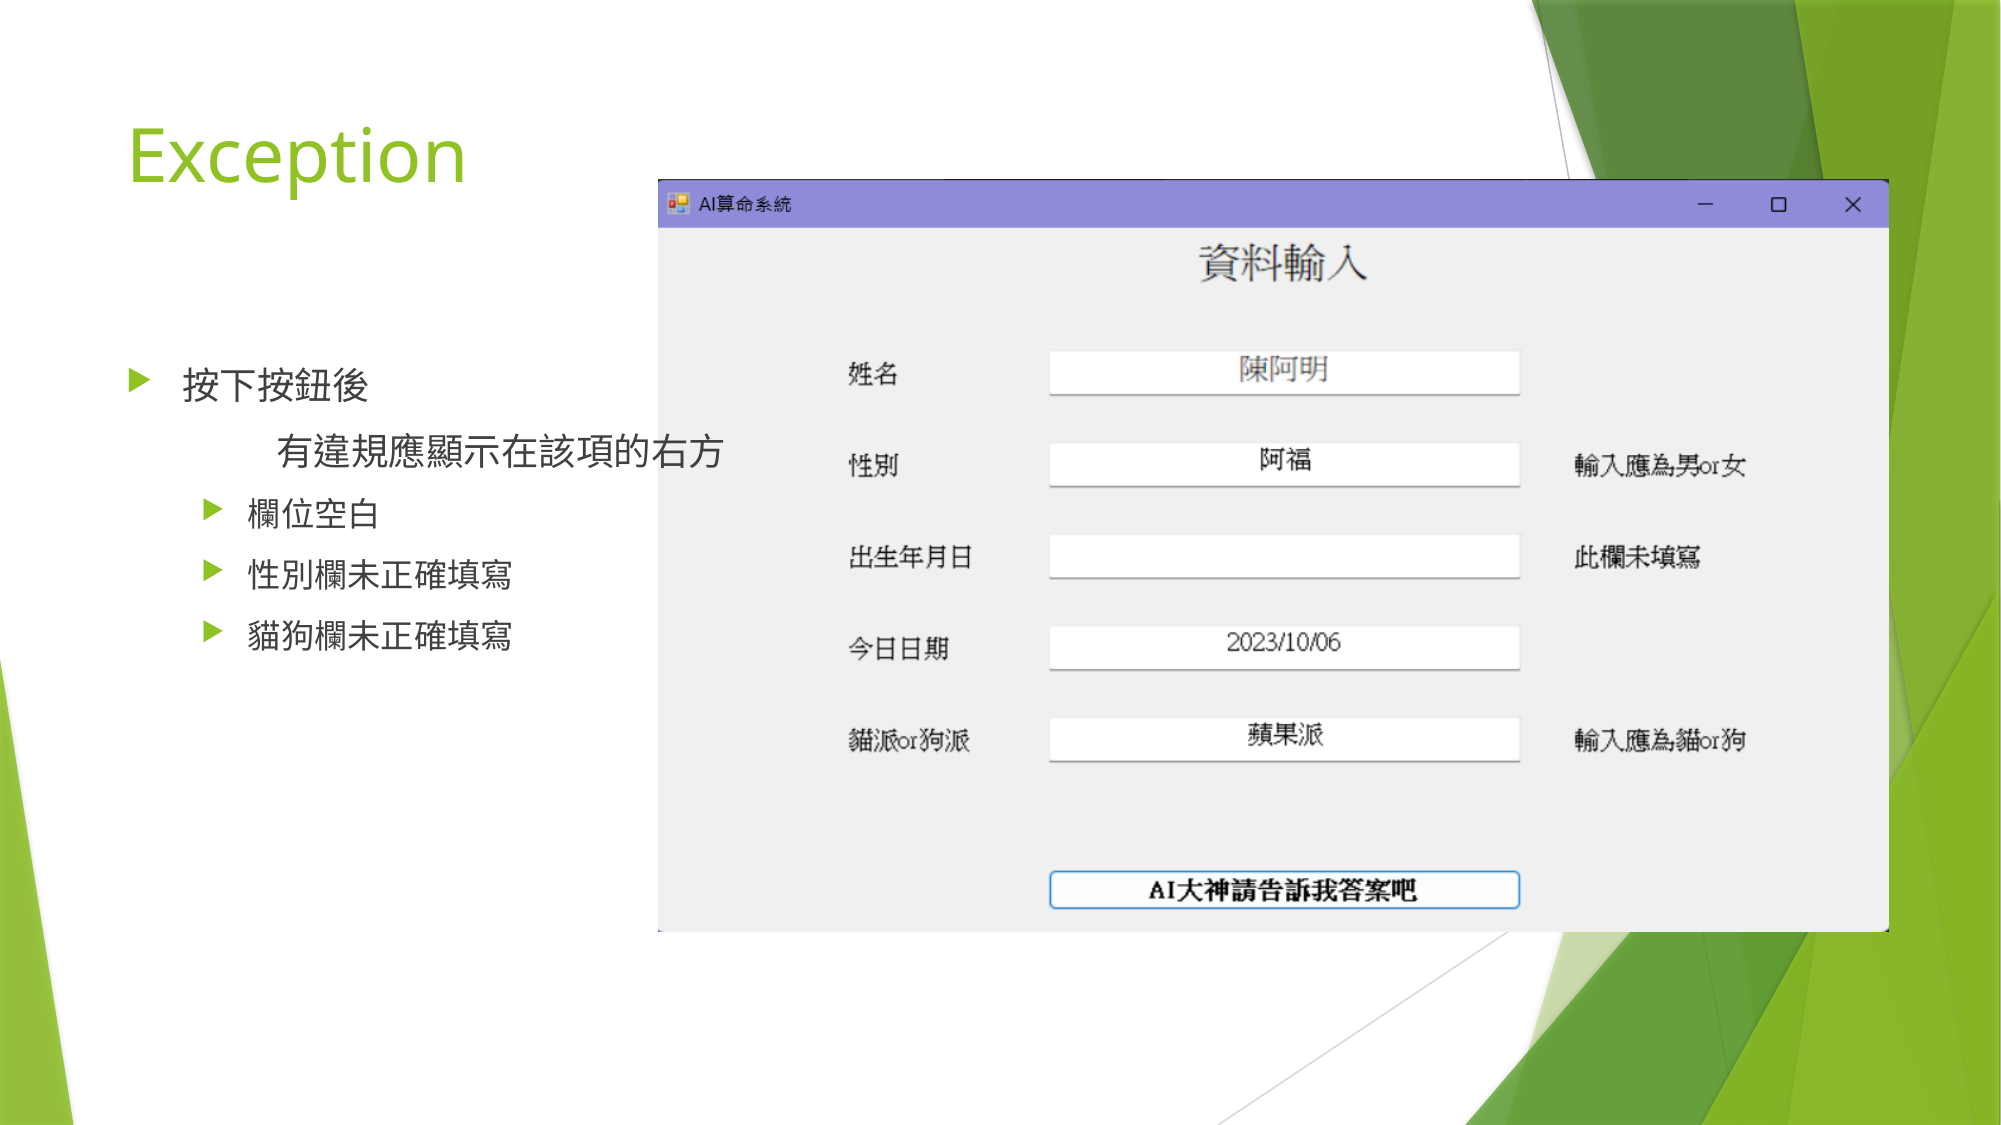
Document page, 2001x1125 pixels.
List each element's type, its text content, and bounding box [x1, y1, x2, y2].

title Exception [111, 99, 1522, 317]
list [657, 179, 1890, 932]
text_box 按下按鈕後 有違規應顯示在該項的右方 欄位空白 性別欄未正確填寫 貓狗欄未正確填寫 [111, 354, 1522, 991]
